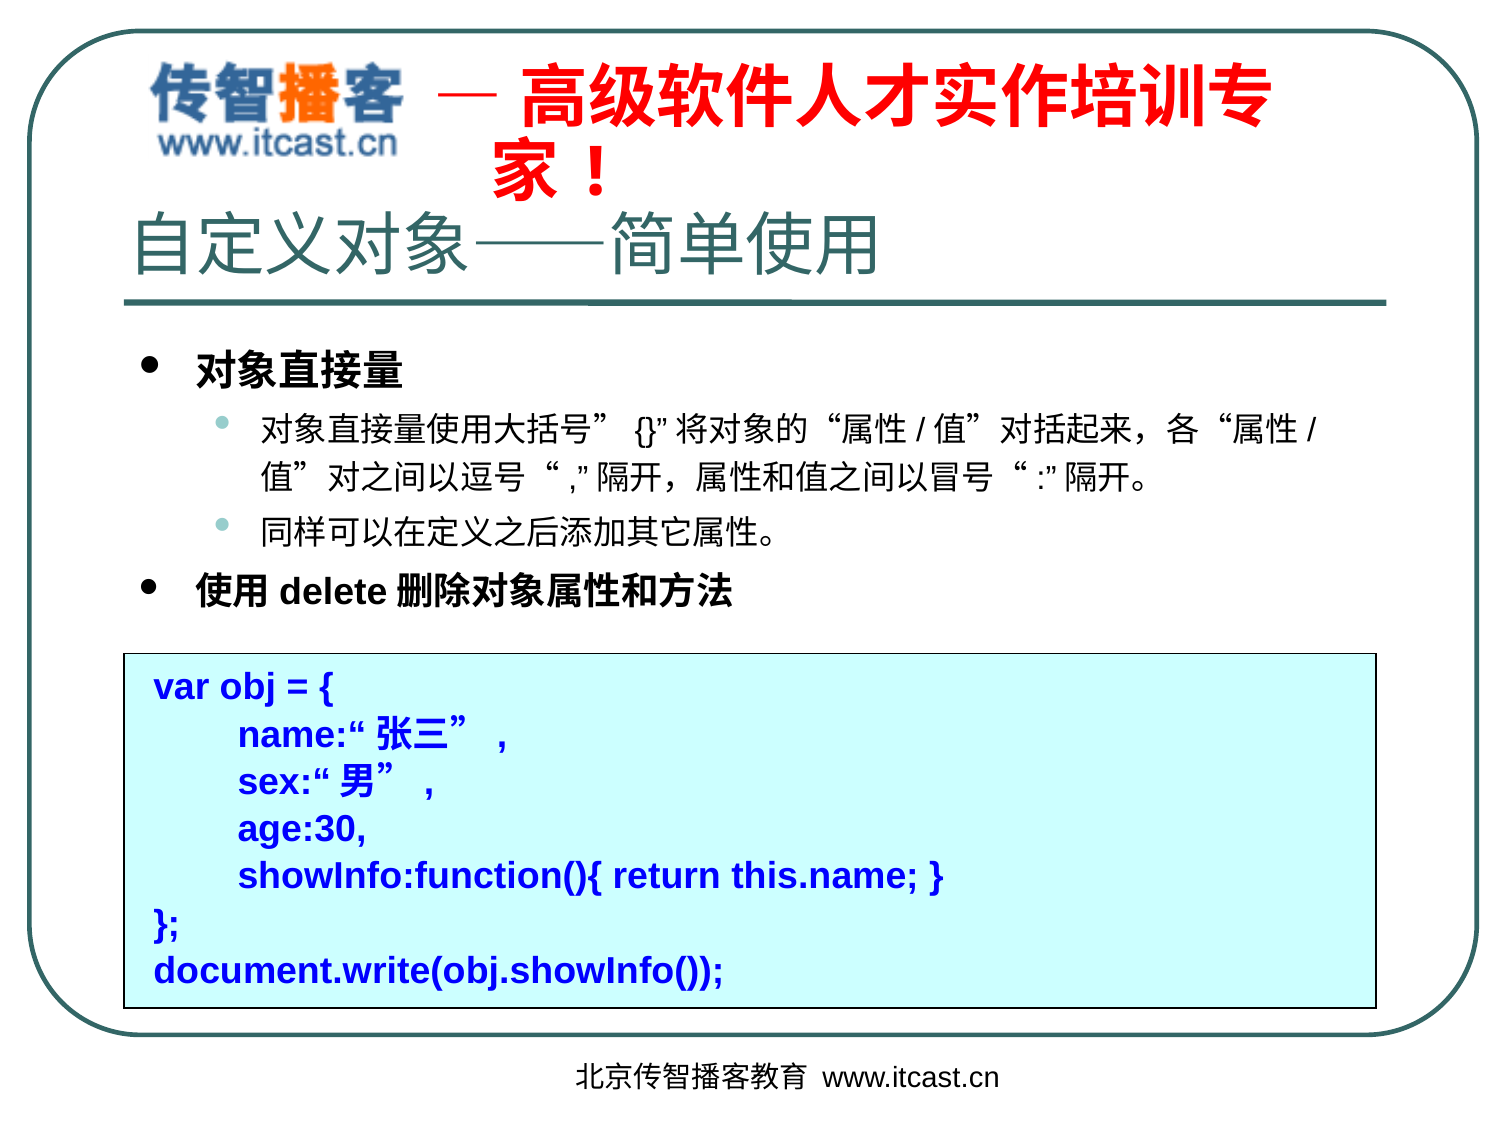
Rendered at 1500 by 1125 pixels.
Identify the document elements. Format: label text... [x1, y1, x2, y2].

title 自定义对象——简单使用 [111, 54, 1375, 292]
list 对象直接量 对象直接量使用大括号”{}”将对象的“属性/值”对括起来，各“属性/值”对之间以逗号“,”隔开，属性和值之间以冒号“:”隔开。 同样可以在定义之后添加其它属性。 使用delete删除对象属性和方法 [123, 326, 1387, 646]
text_box var obj = { name:“张三”, sex:“男”, age:30, showInfo:function(){ return this.name; } }; document.write(obj.showInfo()); [123, 653, 1376, 1009]
